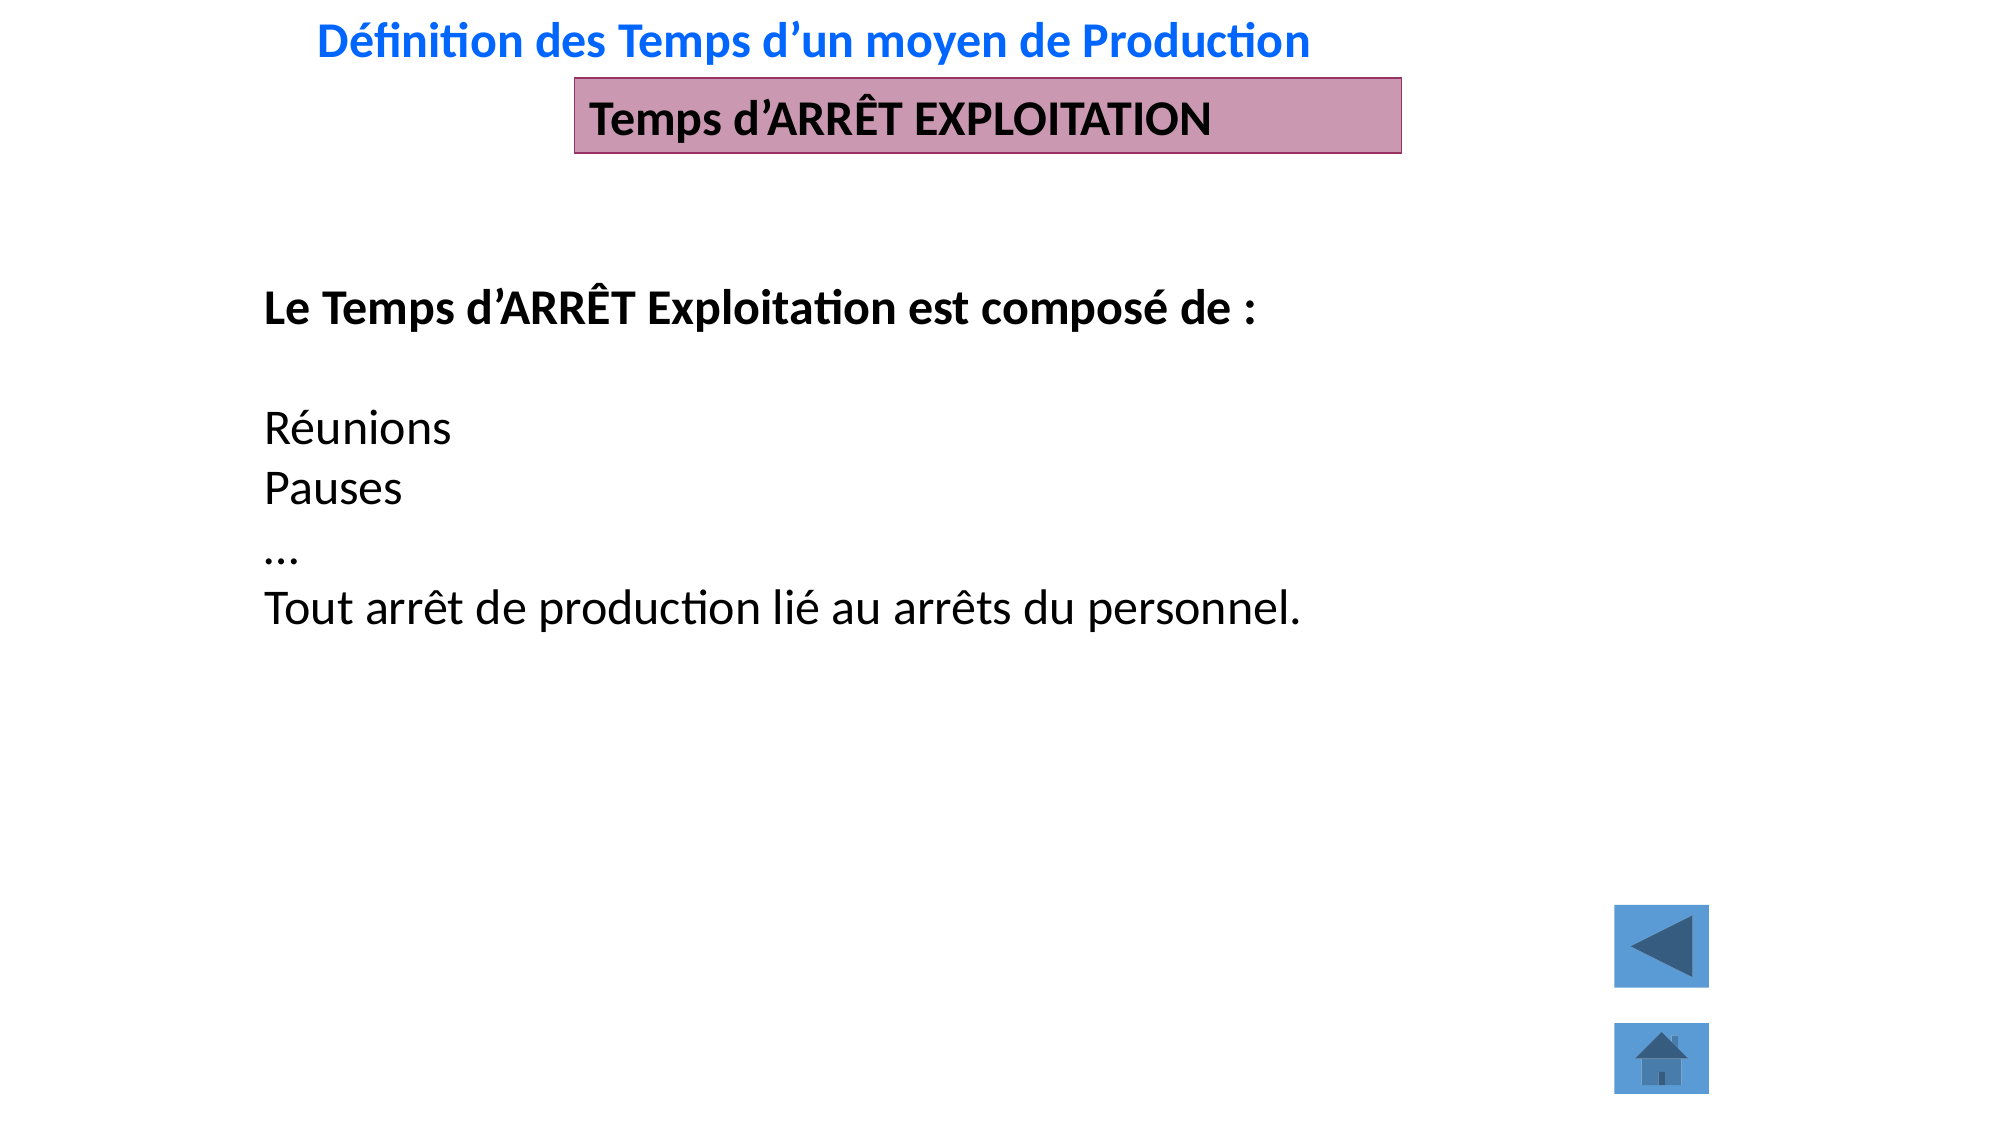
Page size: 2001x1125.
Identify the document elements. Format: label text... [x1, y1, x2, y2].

text_box Temps d’ARRÊT EXPLOITATION [574, 78, 1402, 153]
text_box [1614, 904, 1709, 988]
text_box Le Temps d’ARRÊT Exploitation est composé de : Réunions Pauses … Tout arrêt de production lié au arrêts du personnel. [249, 267, 1750, 642]
text_box [1614, 1023, 1709, 1094]
text_box Définition des Temps d’un moyen de Production [303, 0, 1686, 75]
